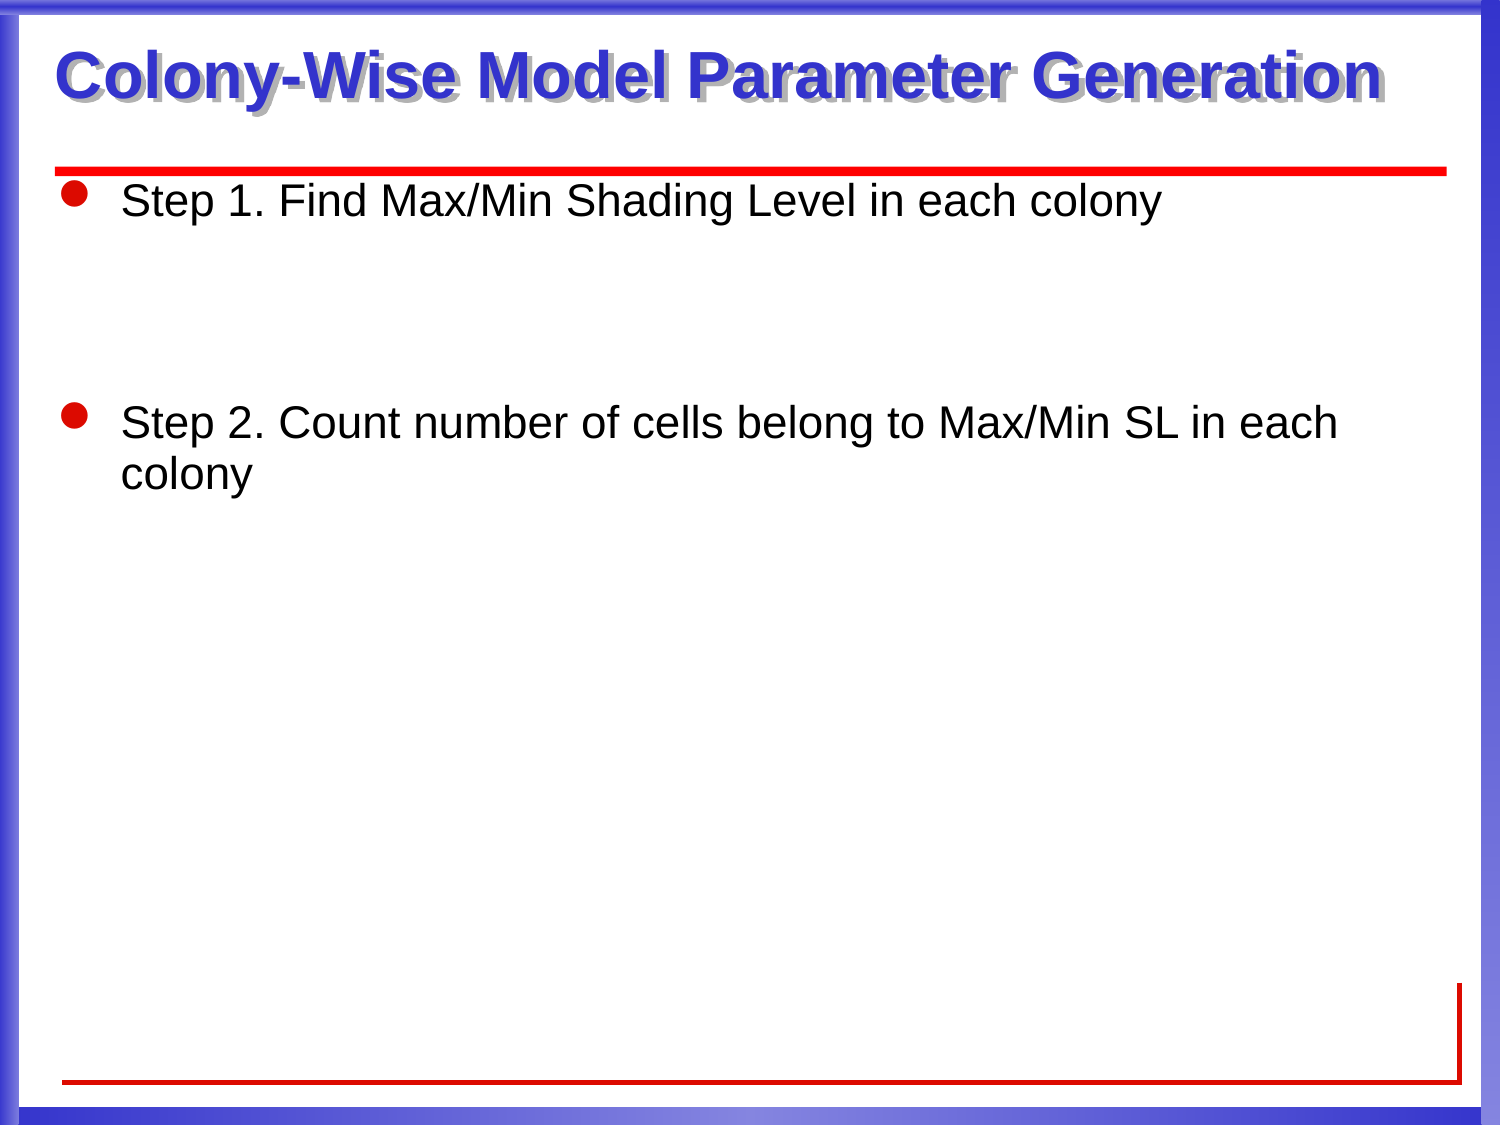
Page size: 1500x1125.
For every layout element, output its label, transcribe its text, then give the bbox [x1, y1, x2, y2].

title Colony-Wise Model Parameter Generation [54, 21, 1450, 134]
